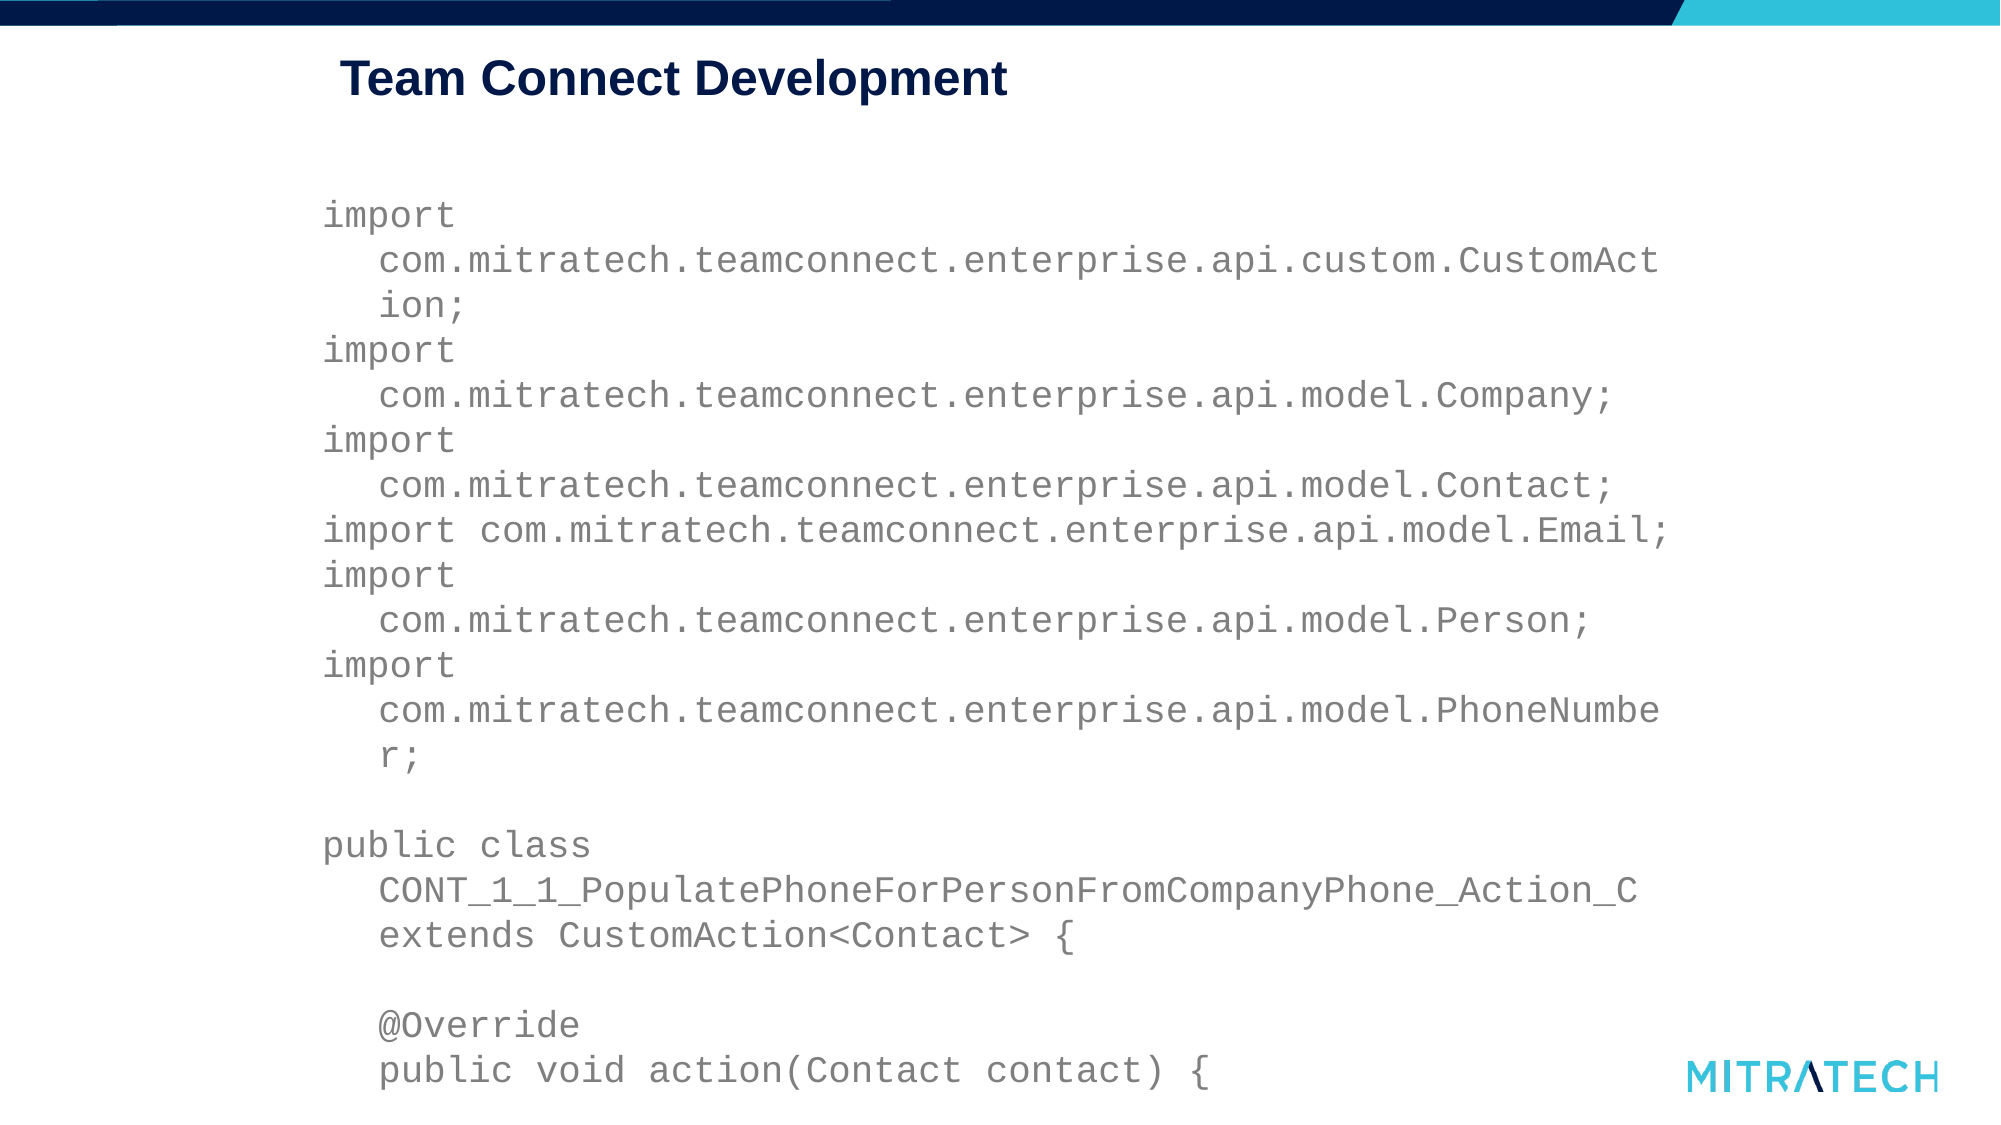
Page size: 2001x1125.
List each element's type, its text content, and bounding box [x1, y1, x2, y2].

text_box import com.mitratech.teamconnect.enterprise.api.custom.CustomAction; import com.mitratech.teamconnect.enterprise.api.model.Company; import com.mitratech.teamconnect.enterprise.api.model.Contact; import com.mitratech.teamconnect.enterprise.api.model.Email; import com.mitratech.teamconnect.enterprise.api.model.Person; import com.mitratech.teamconnect.enterprise.api.model.PhoneNumber; public class CONT_1_1_PopulatePhoneForPersonFromCompanyPhone_Action_C extends CustomAction<Contact> { @Override public void action(Contact contact) { if(contact instanceof Person) { Person person = (Person) contact; Company company = person.getCompany(); if(company == null) { return; } Con’t… [307, 182, 1693, 1019]
title Team Connect Development [324, 44, 1521, 132]
